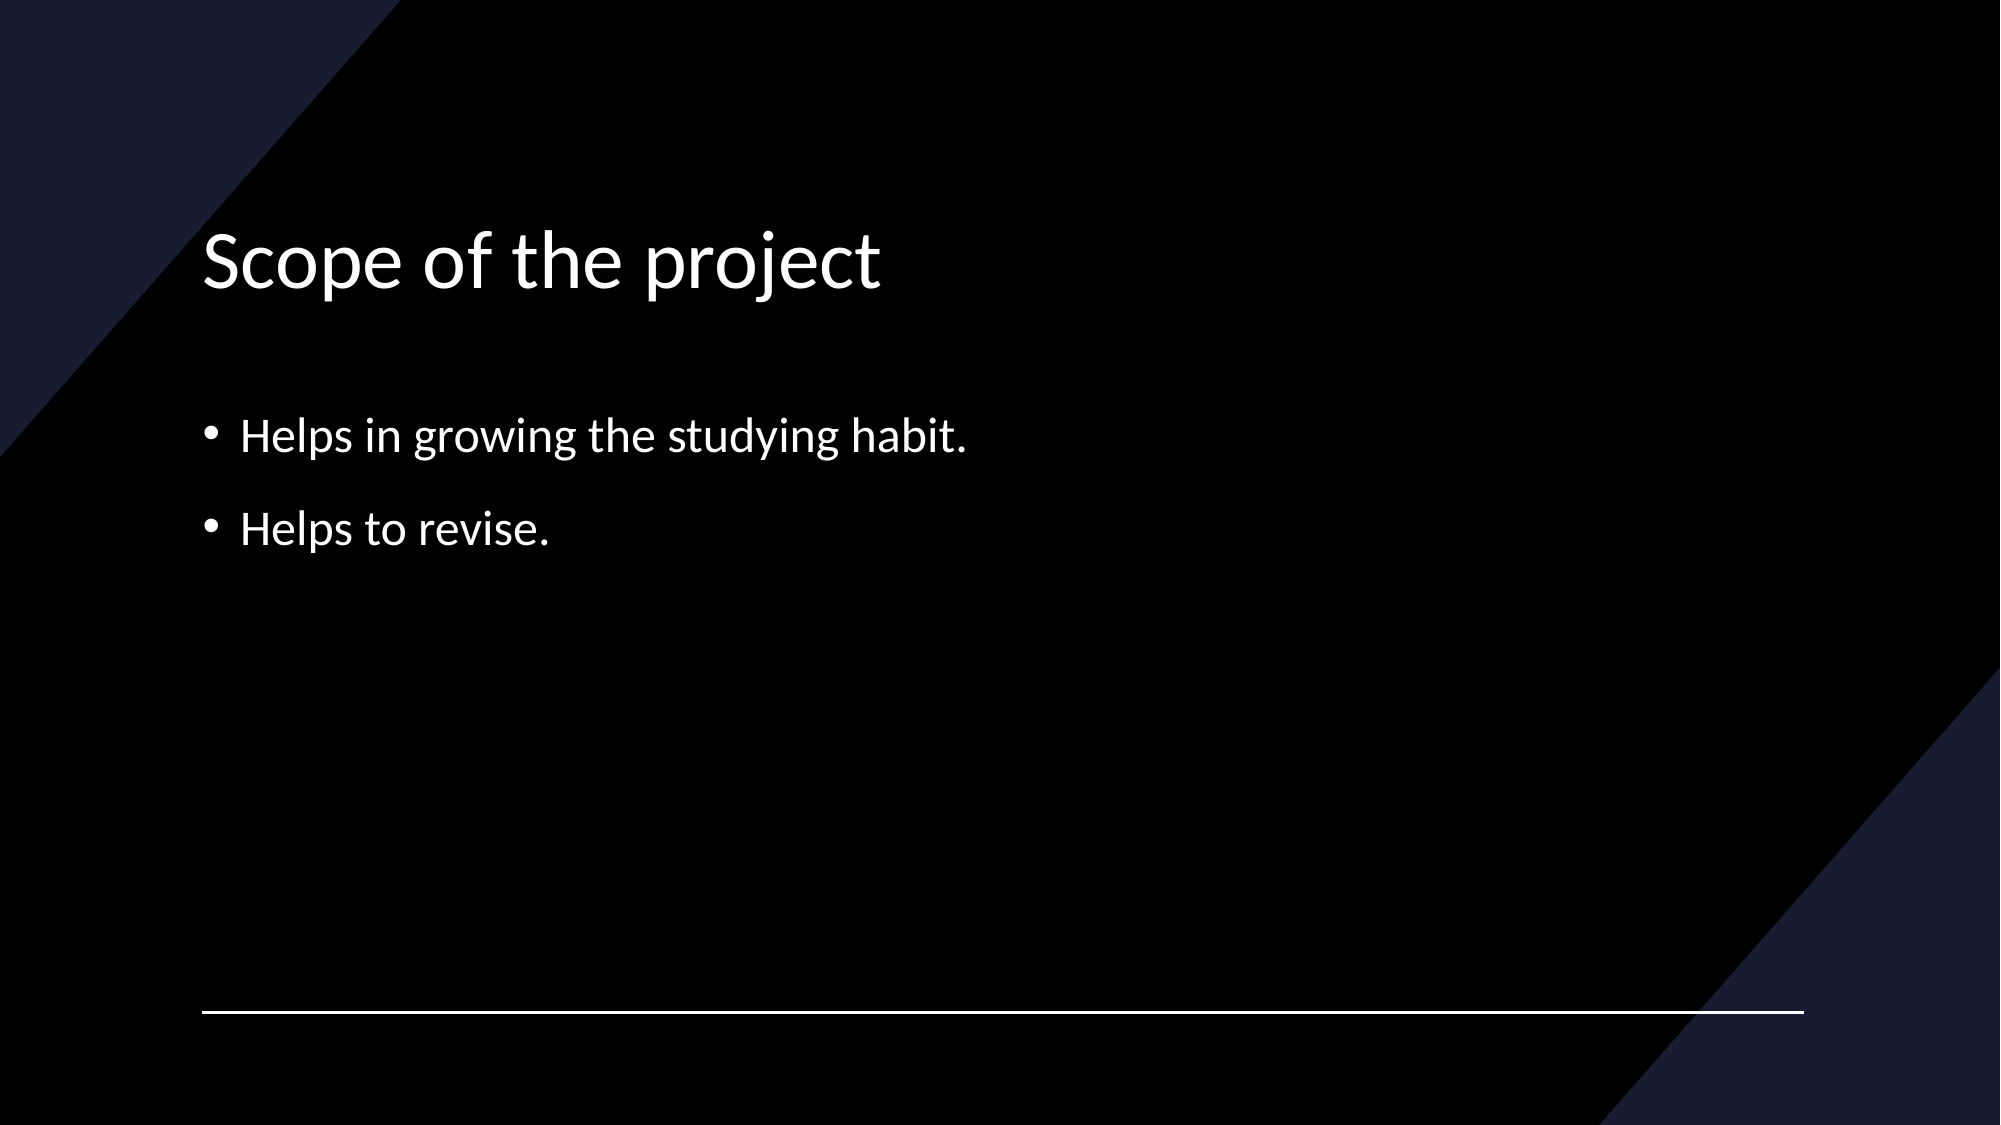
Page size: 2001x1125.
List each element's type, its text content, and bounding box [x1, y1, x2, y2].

list Helps in growing the studying habit. Helps to revise. [187, 382, 1813, 968]
title Scope of the project [187, 143, 1813, 367]
